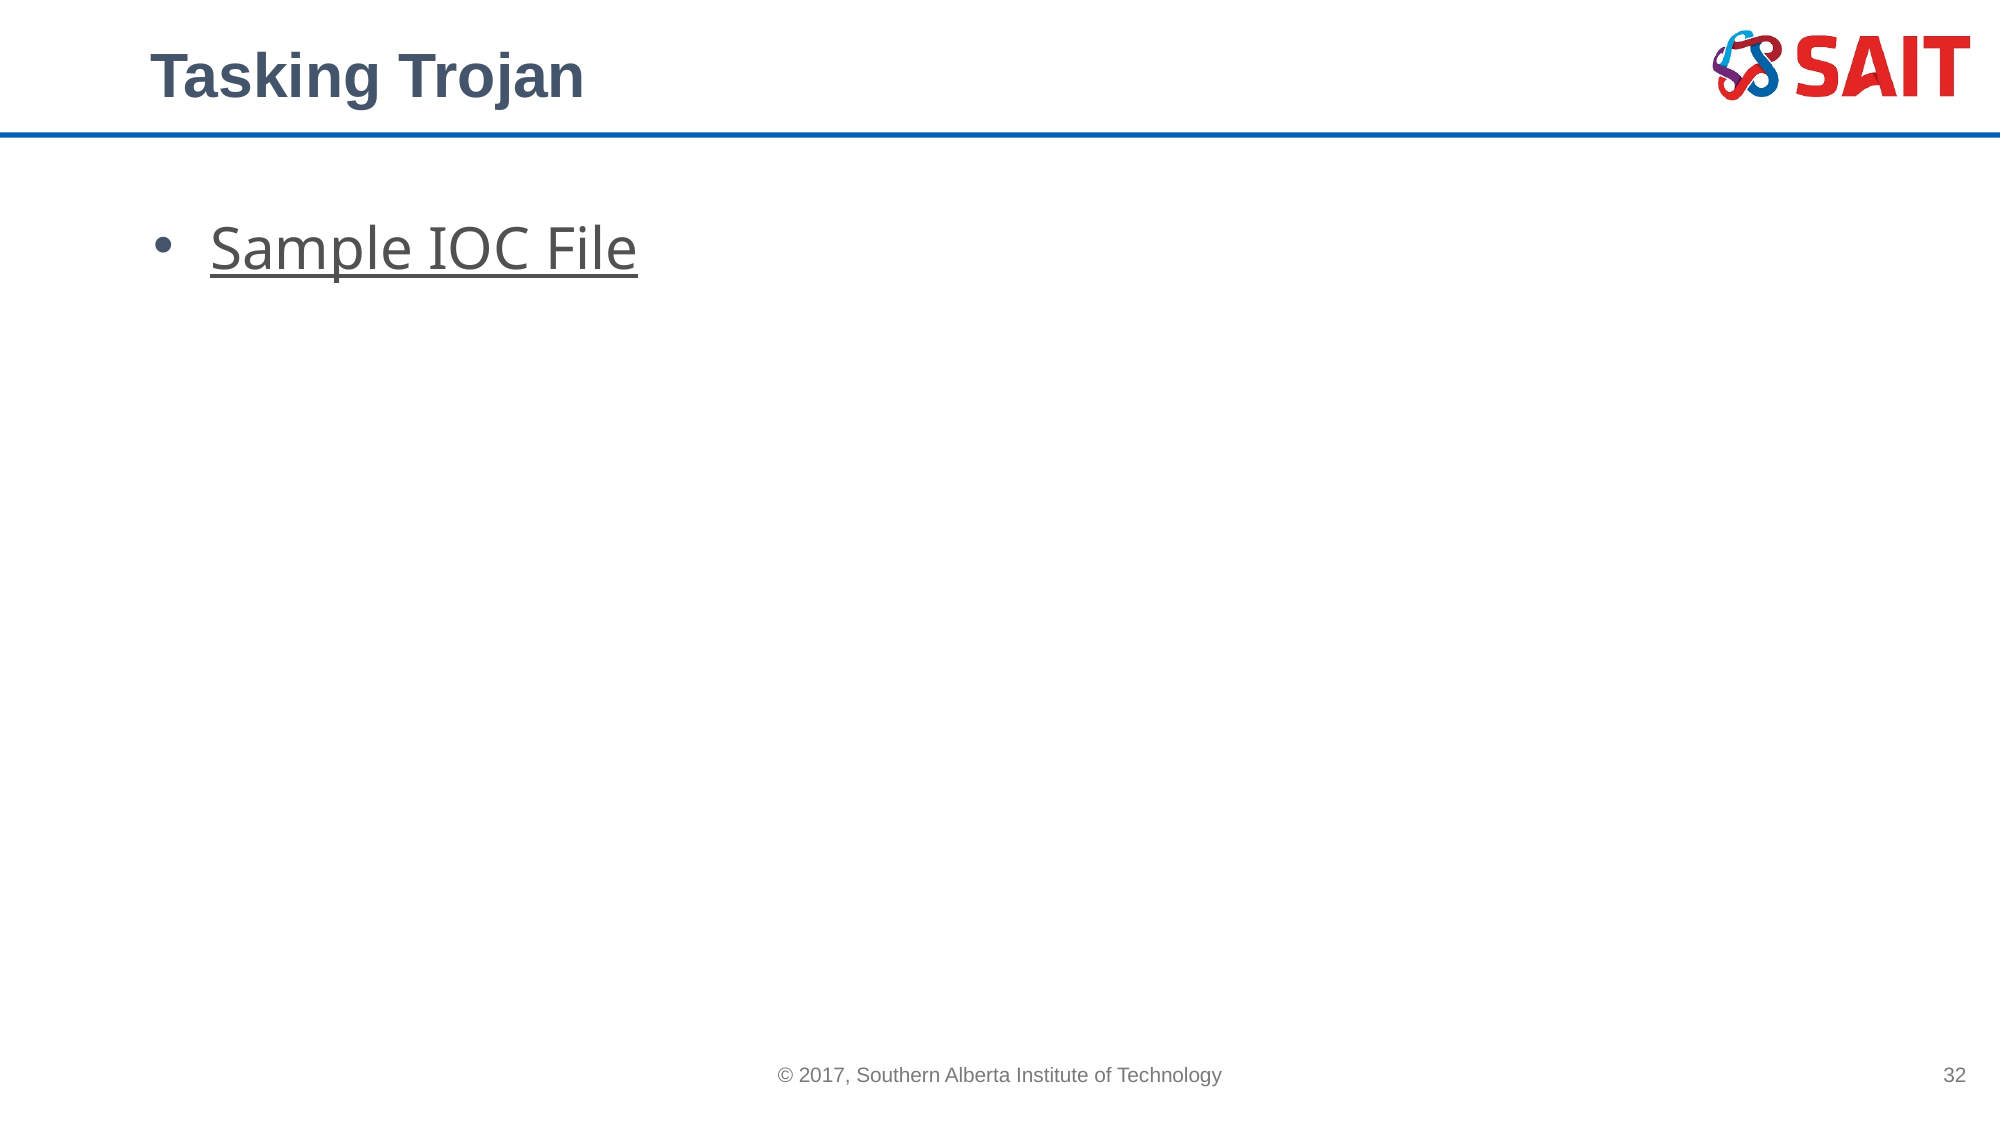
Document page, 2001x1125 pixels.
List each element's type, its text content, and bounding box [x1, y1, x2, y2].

picture [1682, 0, 2000, 130]
title Tasking Trojan [135, 25, 1600, 129]
list Sample IOC File [138, 204, 1854, 1020]
